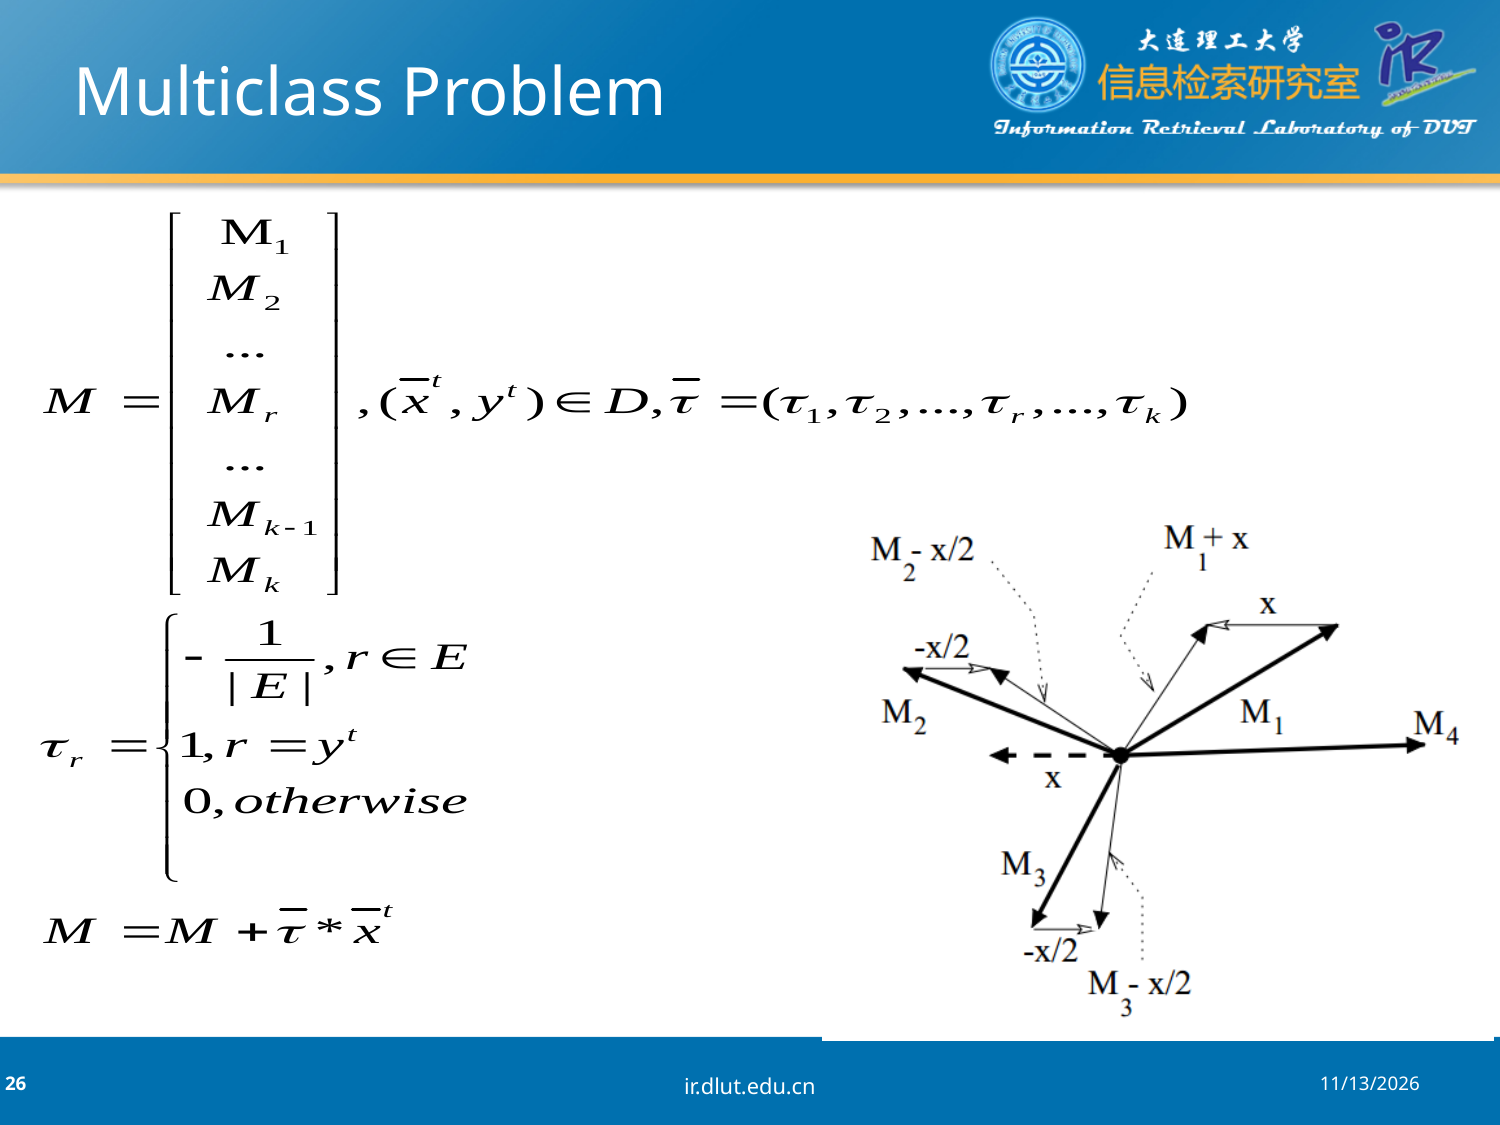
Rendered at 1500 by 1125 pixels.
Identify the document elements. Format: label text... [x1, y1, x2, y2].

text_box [33, 204, 1201, 954]
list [821, 489, 1494, 1041]
title Multiclass Problem [58, 40, 944, 138]
picture [0, 0, 1500, 1125]
